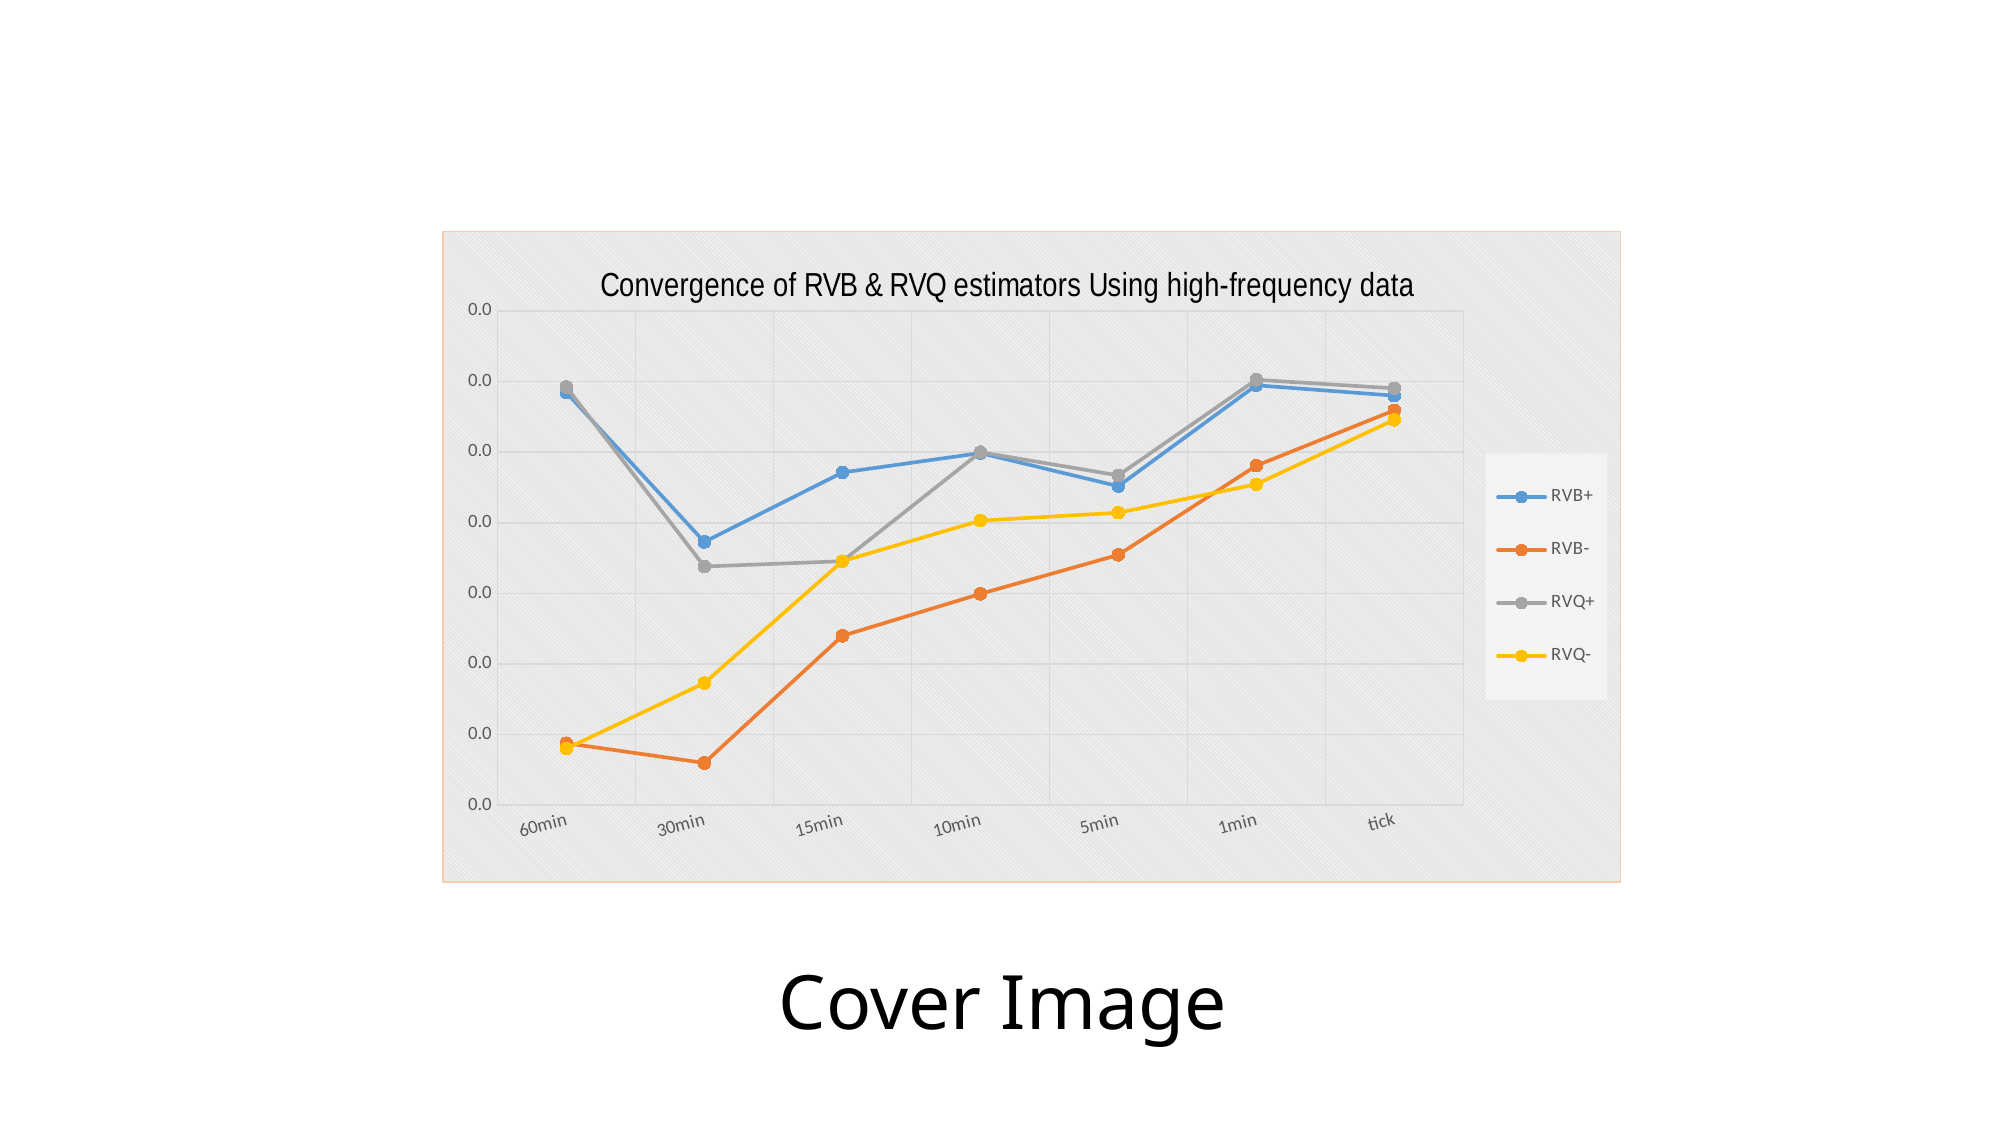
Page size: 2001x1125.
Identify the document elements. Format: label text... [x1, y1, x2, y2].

chart [441, 230, 1622, 883]
title Cover Image [249, 93, 1757, 1053]
